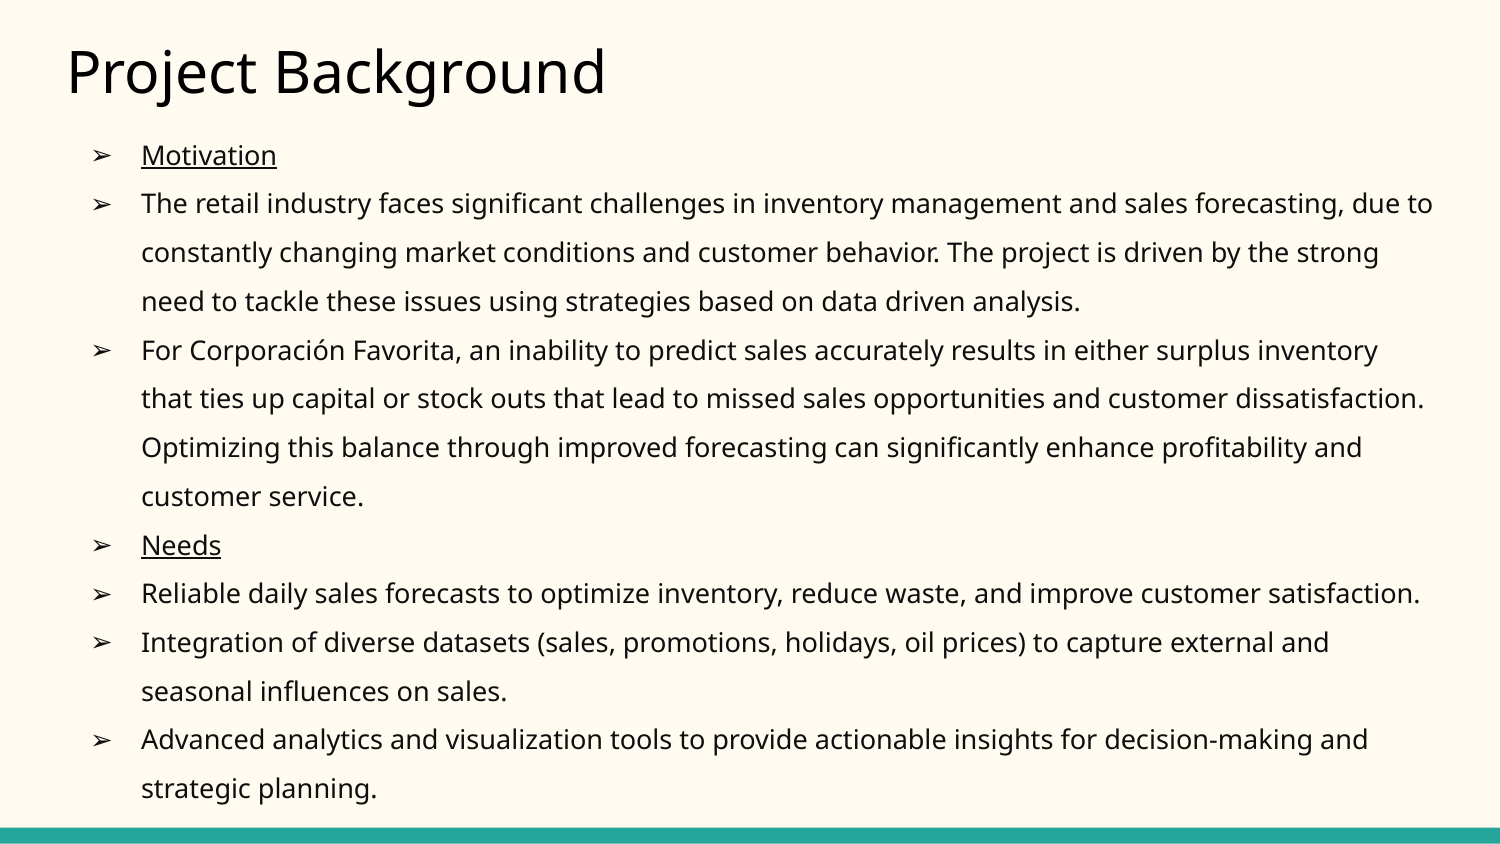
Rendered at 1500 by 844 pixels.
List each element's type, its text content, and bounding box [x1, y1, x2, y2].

title Project Background [51, 20, 1449, 106]
list Motivation The retail industry faces significant challenges in inventory management and sales forecasting, due to constantly changing market conditions and customer behavior. The project is driven by the strong need to tackle these issues using strategies based on data driven analysis. For Corporación Favorita, an inability to predict sales accurately results in either surplus inventory that ties up capital or stock outs that lead to missed sales opportunities and customer dissatisfaction. Optimizing this balance through improved forecasting can significantly enhance profitability and customer service. Needs Reliable daily sales forecasts to optimize inventory, reduce waste, and improve customer satisfaction. Integration of diverse datasets (sales, promotions, holidays, oil prices) to capture external and seasonal influences on sales. Advanced analytics and visualization tools to provide actionable insights for decision-making and strategic planning. [51, 106, 1449, 789]
